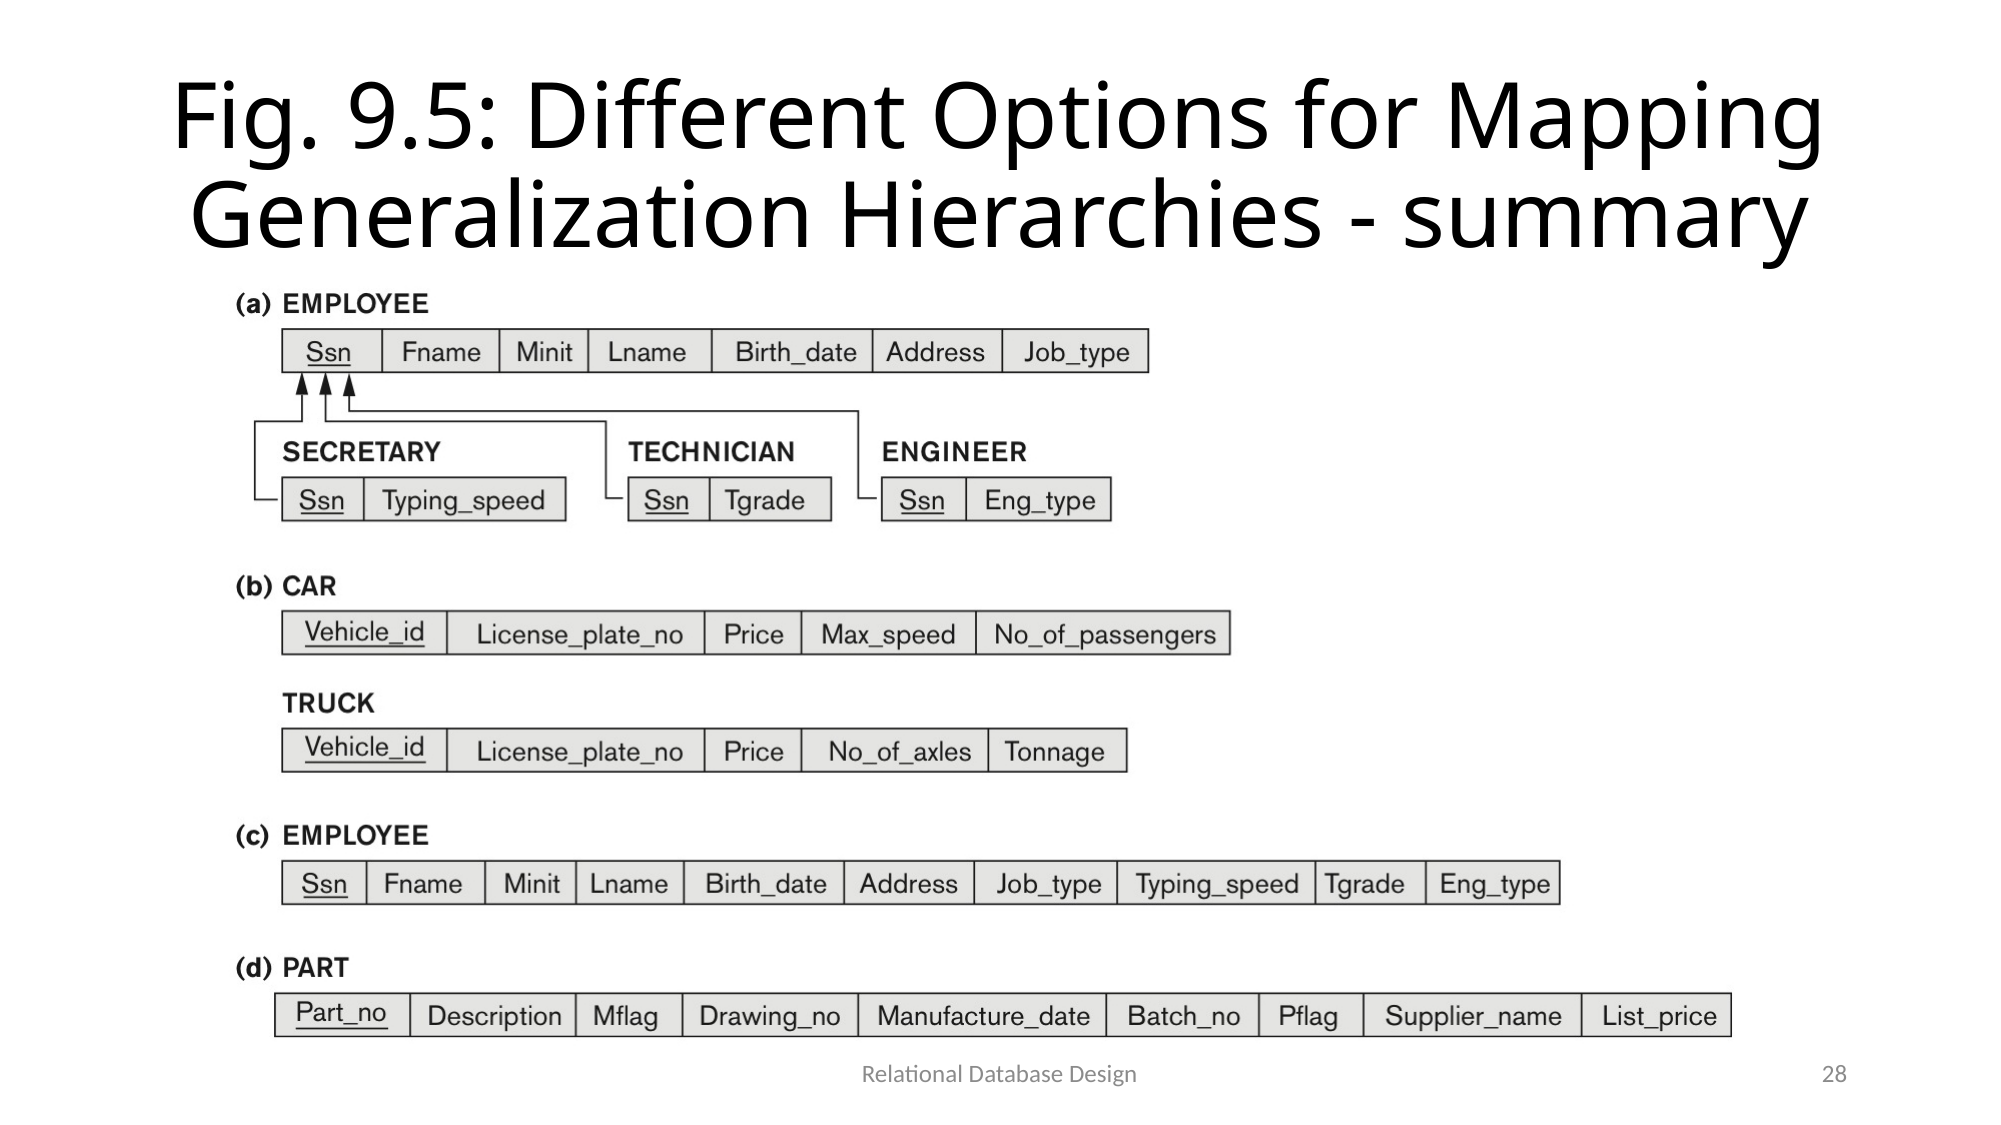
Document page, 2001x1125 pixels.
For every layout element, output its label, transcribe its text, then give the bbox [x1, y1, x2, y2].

title Fig. 9.5: Different Options for Mapping Generalization Hierarchies - summary [137, 59, 1863, 278]
slide_number 28 [1412, 1042, 1863, 1103]
footer Relational Database Design [662, 1048, 1338, 1103]
picture [228, 277, 1740, 1048]
